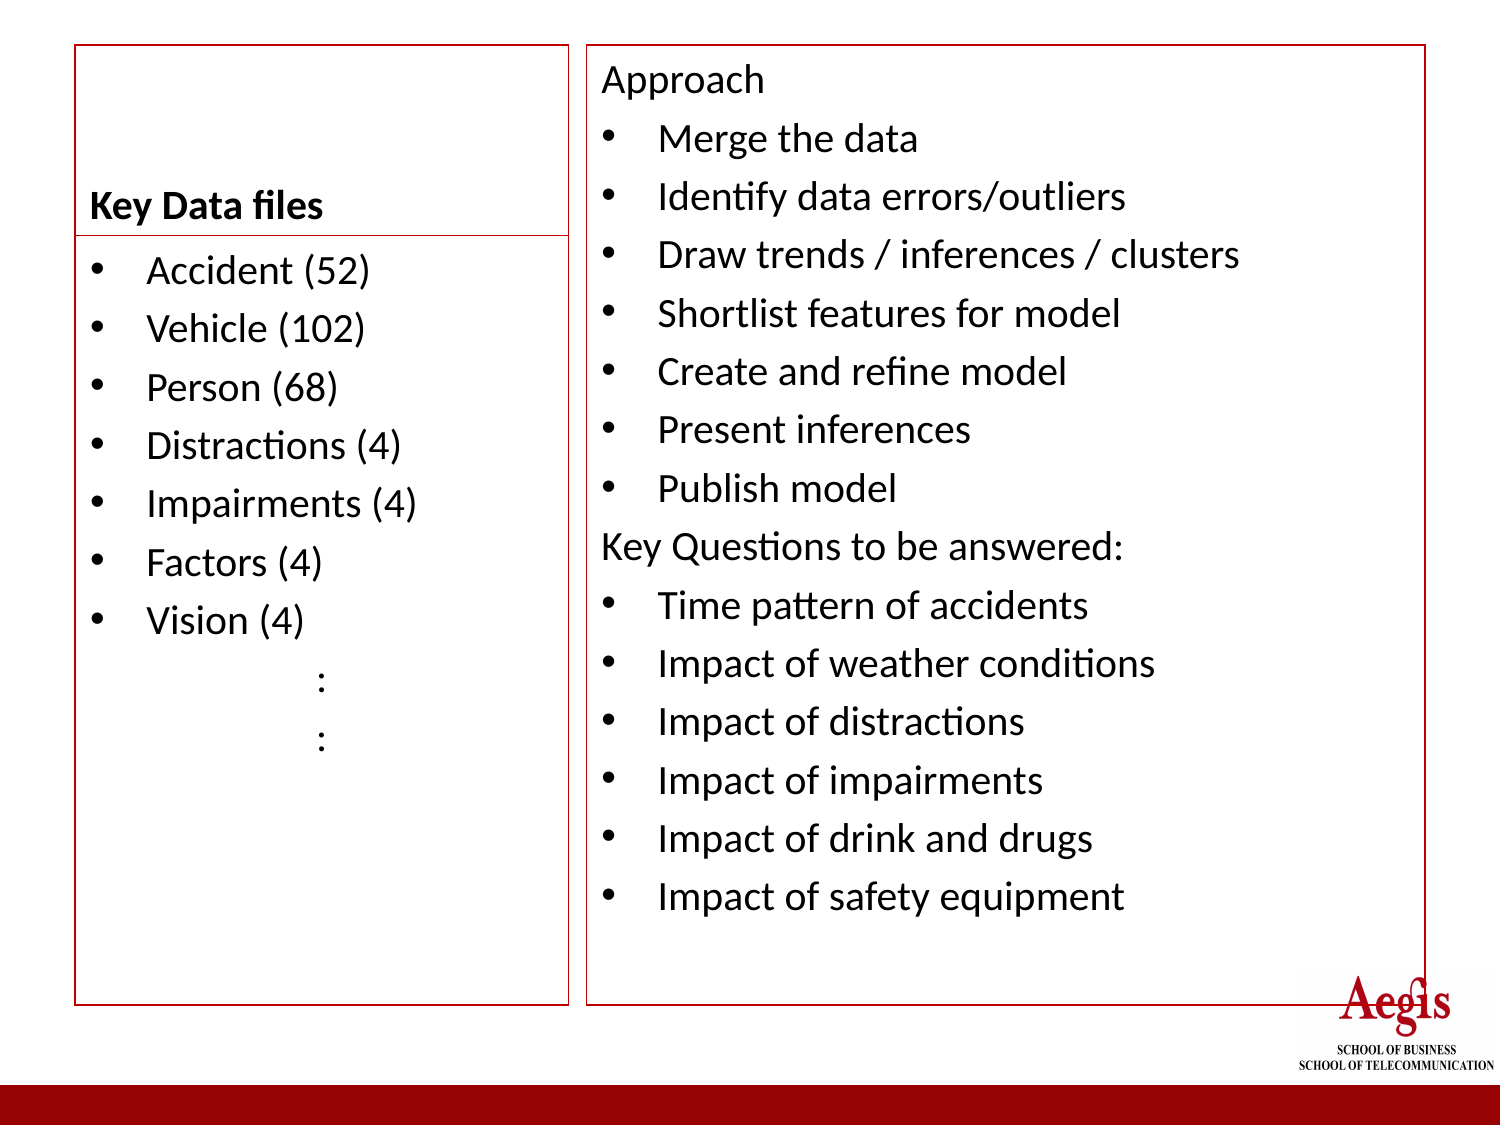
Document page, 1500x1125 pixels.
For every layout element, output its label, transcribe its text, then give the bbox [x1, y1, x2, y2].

list Accident (52) Vehicle (102) Person (68) Distractions (4) Impairments (4) Factors (4) Vision (4) : : [74, 235, 569, 1006]
title Key Data files [74, 44, 569, 235]
list Approach Merge the data Identify data errors/outliers Draw trends / inferences / clusters Shortlist features for model Create and refine model Present inferences Publish model Key Questions to be answered: Time pattern of accidents Impact of weather conditions Impact of distractions Impact of impairments Impact of drink and drugs Impact of safety equipment [586, 44, 1426, 1006]
picture [1299, 969, 1494, 1070]
